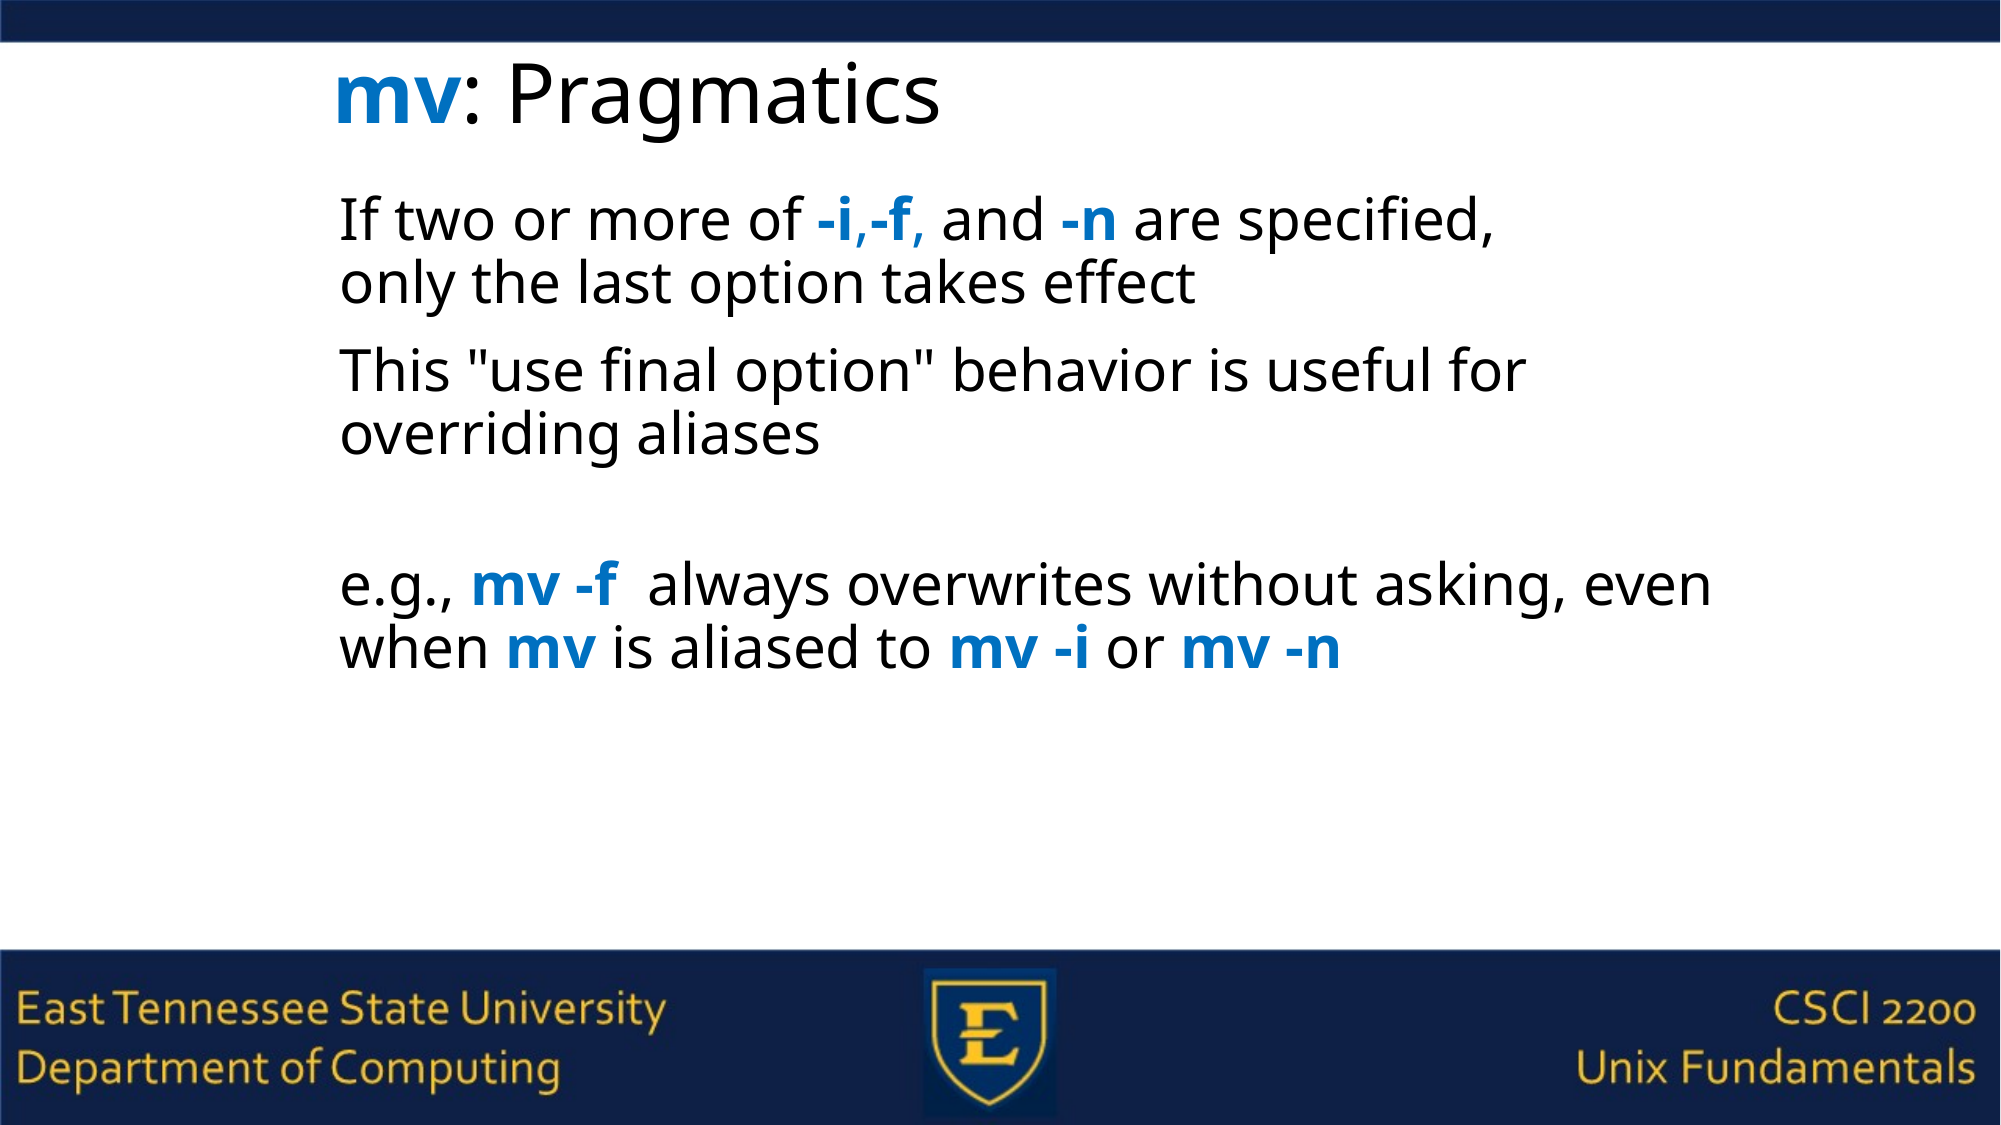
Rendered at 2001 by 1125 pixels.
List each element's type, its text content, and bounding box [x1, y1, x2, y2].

title mv: Pragmatics [317, 36, 1668, 157]
picture [0, 0, 2001, 1125]
list If two or more of -i,-f, and -n are specified, only the last option takes effect This "use final option" behavior is useful for overriding aliases e.g., mv -f always overwrites without asking, even when mv is aliased to mv -i or mv -n [324, 182, 1795, 1005]
